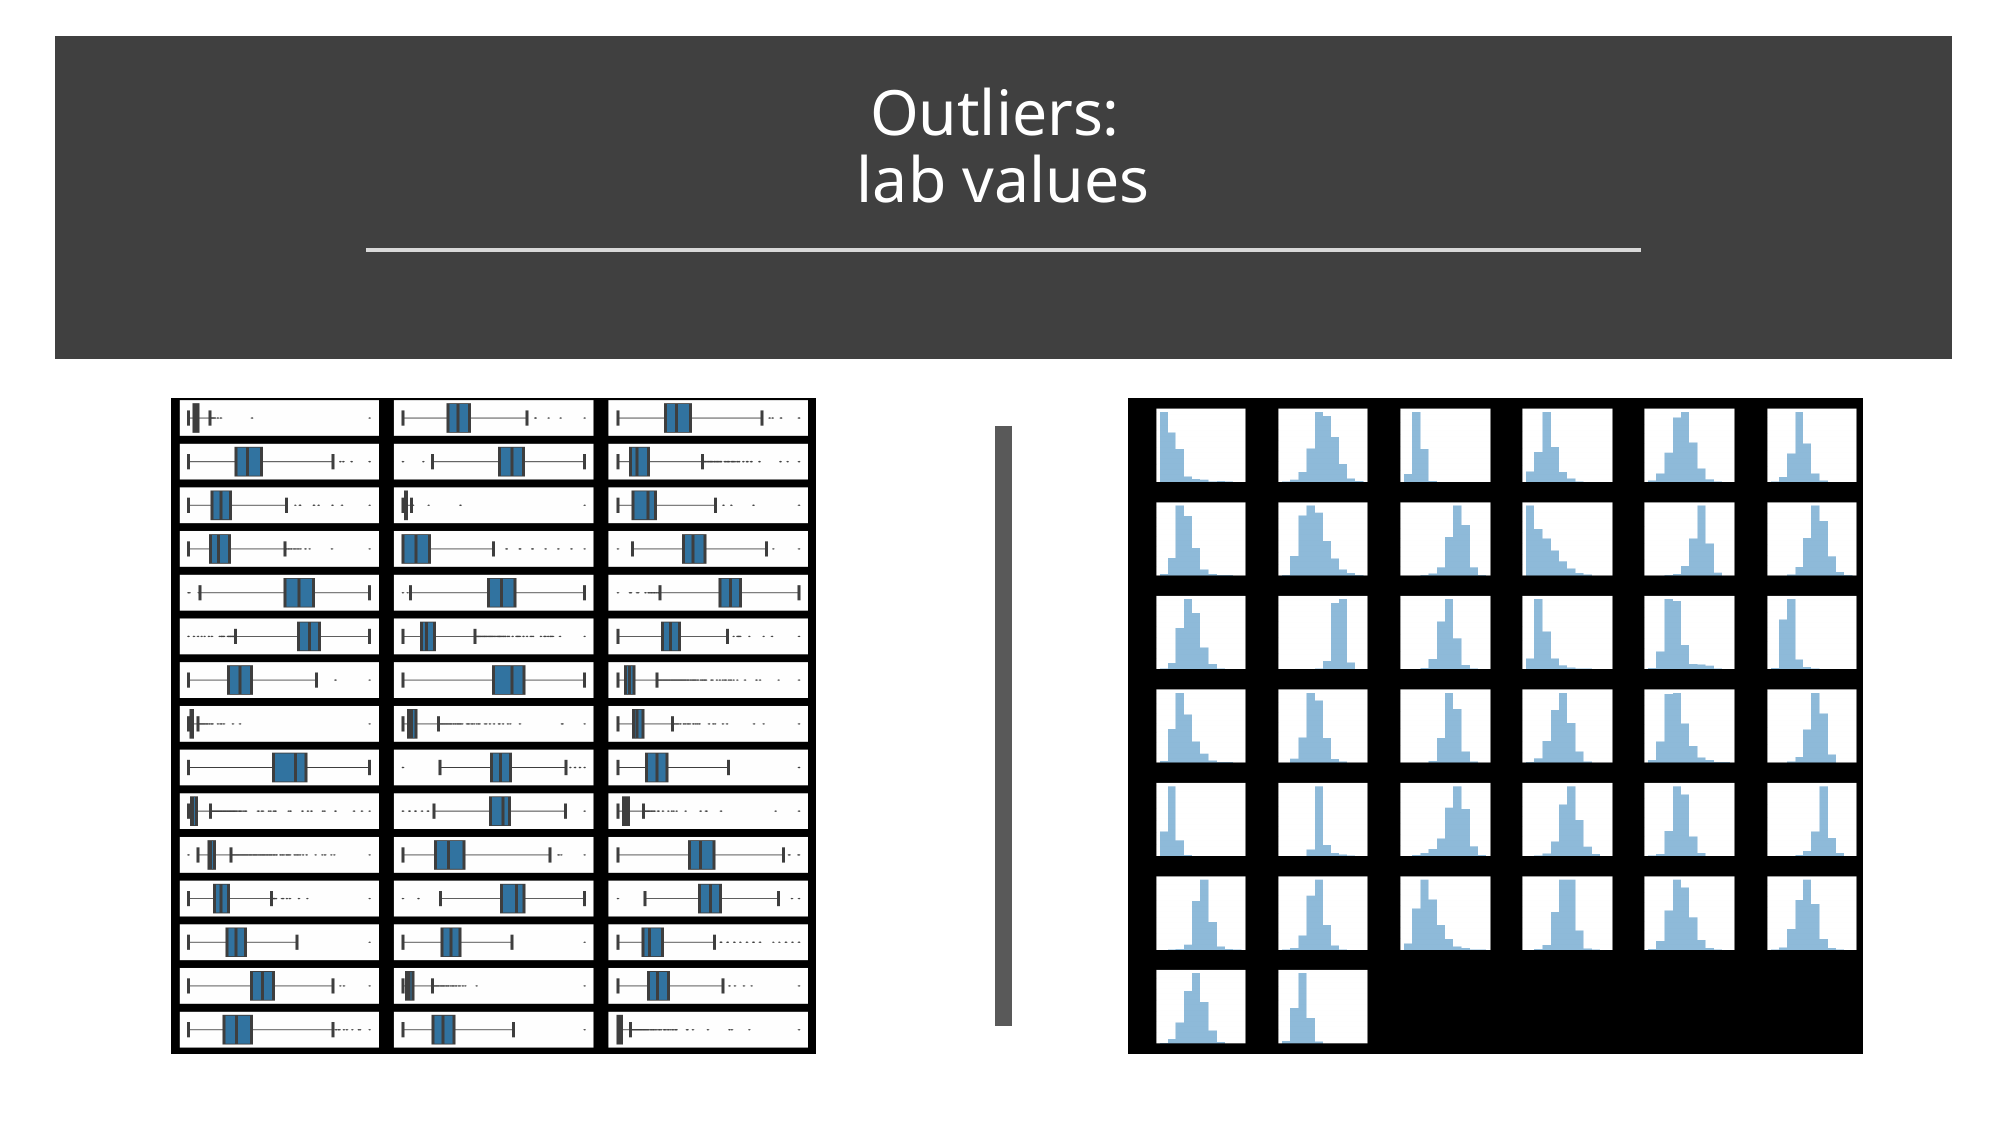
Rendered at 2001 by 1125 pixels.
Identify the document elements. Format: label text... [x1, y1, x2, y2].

title Outliers: lab values [89, 71, 1917, 224]
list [1128, 398, 1863, 1054]
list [171, 398, 816, 1054]
text_box [64, 45, 1942, 350]
